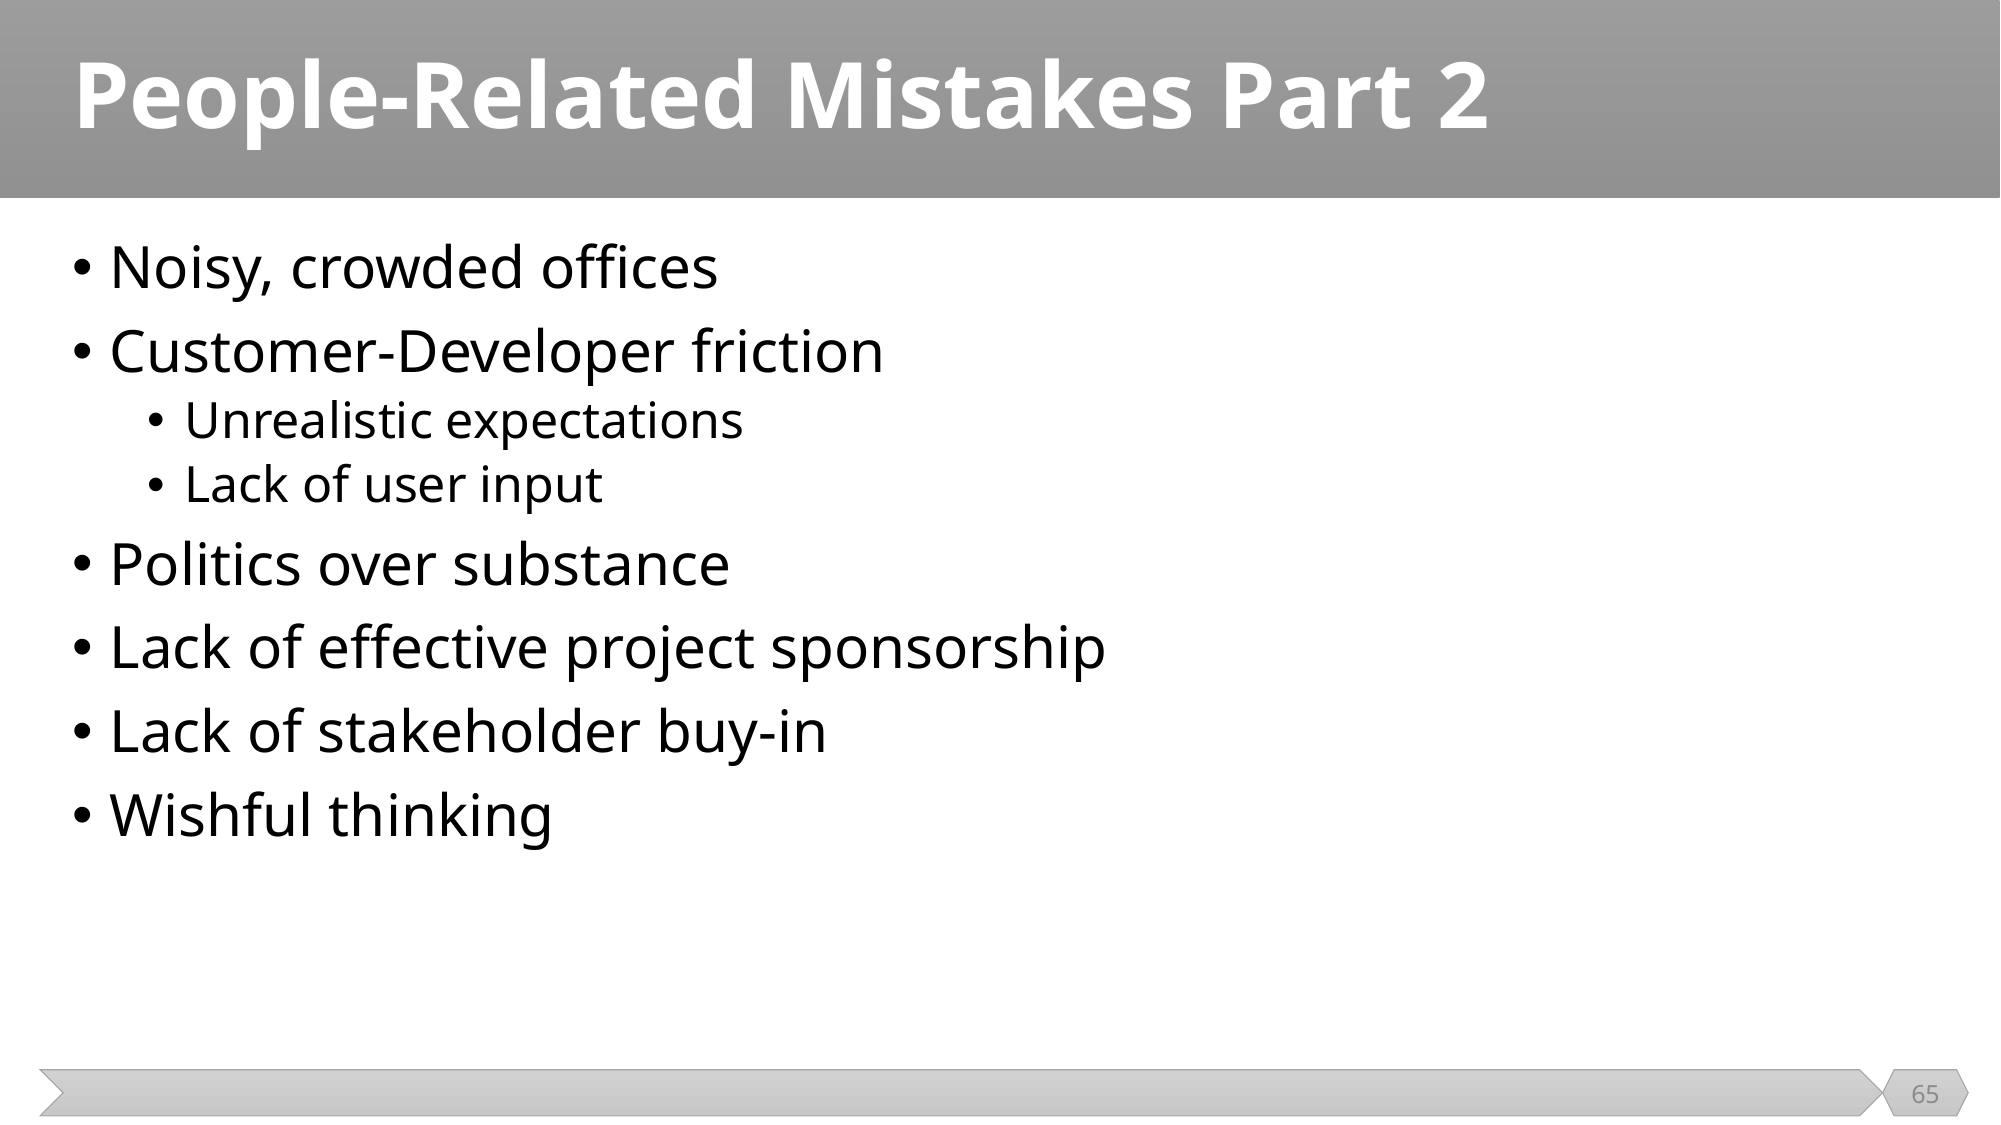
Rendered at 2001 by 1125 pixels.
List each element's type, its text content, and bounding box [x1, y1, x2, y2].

list Noisy, crowded offices Customer-Developer friction Unrealistic expectations Lack of user input Politics over substance Lack of effective project sponsorship Lack of stakeholder buy-in Wishful thinking [56, 230, 1969, 1010]
title People-Related Mistakes Part 2 [56, 0, 1969, 199]
slide_number 65 [1882, 1065, 1969, 1125]
